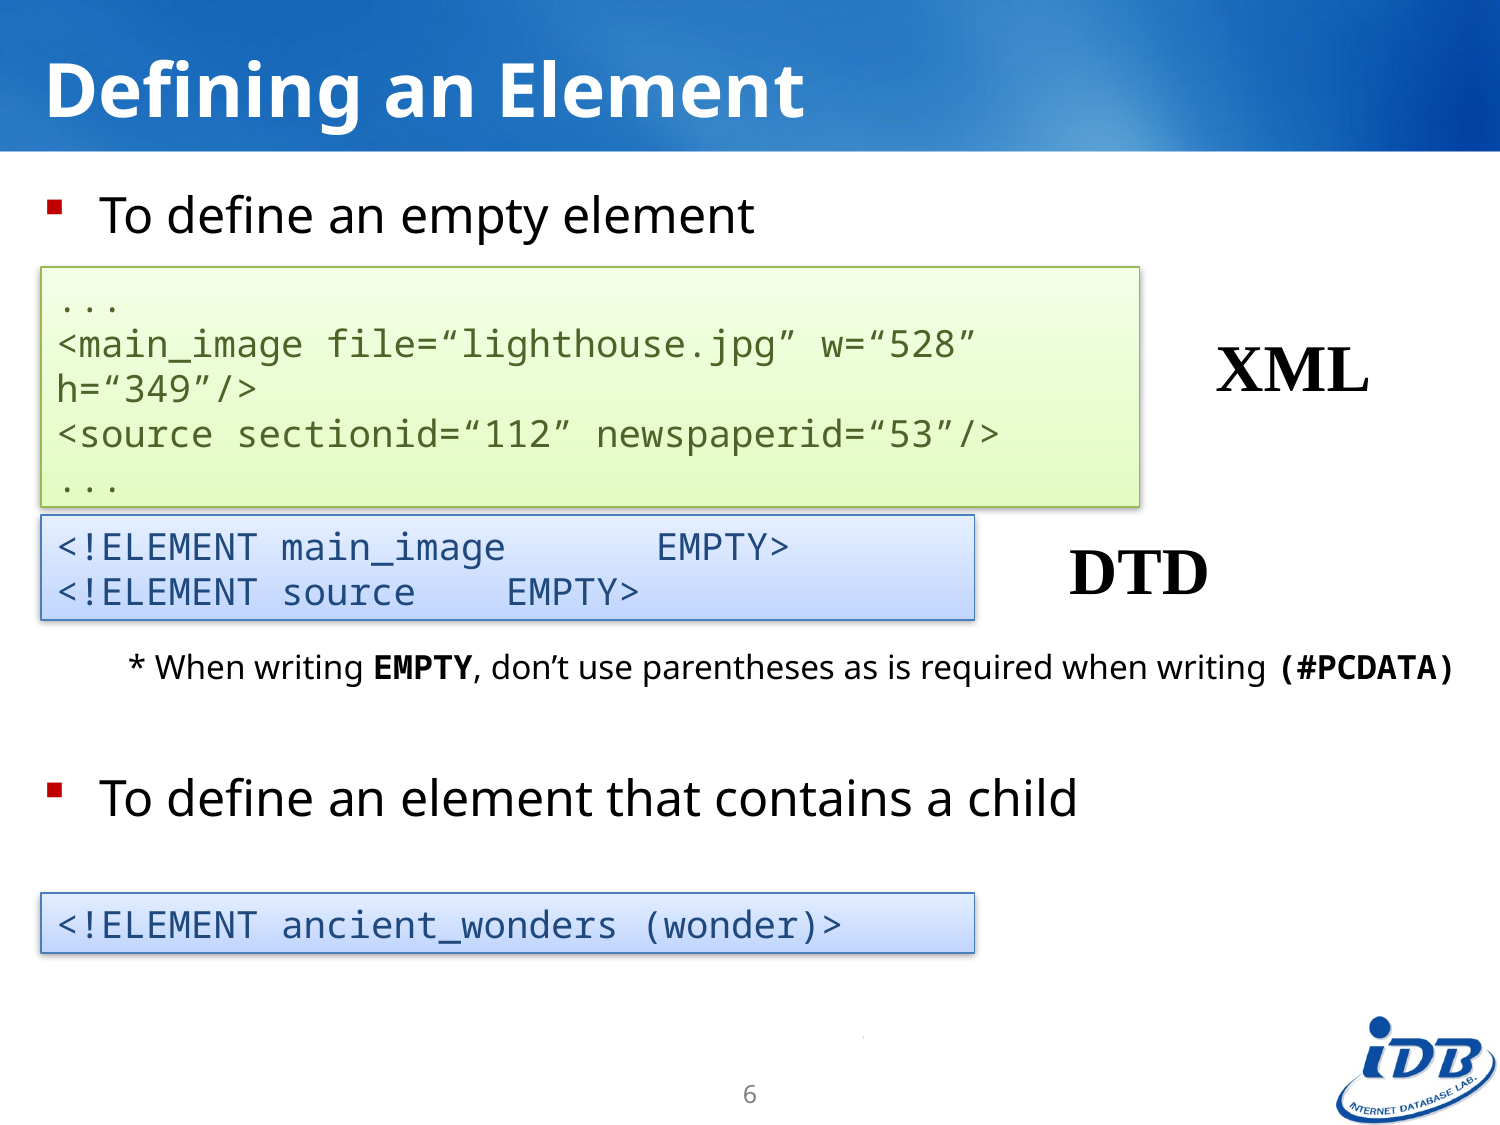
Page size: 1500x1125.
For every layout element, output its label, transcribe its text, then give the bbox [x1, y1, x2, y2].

text_box XML [1187, 317, 1400, 413]
text_box ... <main_image file=“lighthouse.jpg” w=“528” h=“349”/> <source sectionid=“112” newspaperid=“53”/> ... [40, 266, 1140, 508]
text_box DTD [1033, 520, 1247, 615]
list To define an empty element * When writing EMPTY, don’t use parentheses as is required when writing (#PCDATA) To define an element that contains a child [28, 175, 1472, 1067]
title Defining an Element [28, 23, 1472, 153]
picture [0, 0, 1500, 1125]
text_box <!ELEMENT main_image EMPTY> <!ELEMENT source EMPTY> [40, 514, 975, 621]
slide_number 6 [688, 1078, 812, 1114]
text_box <!ELEMENT ancient_wonders (wonder)> [40, 892, 975, 954]
